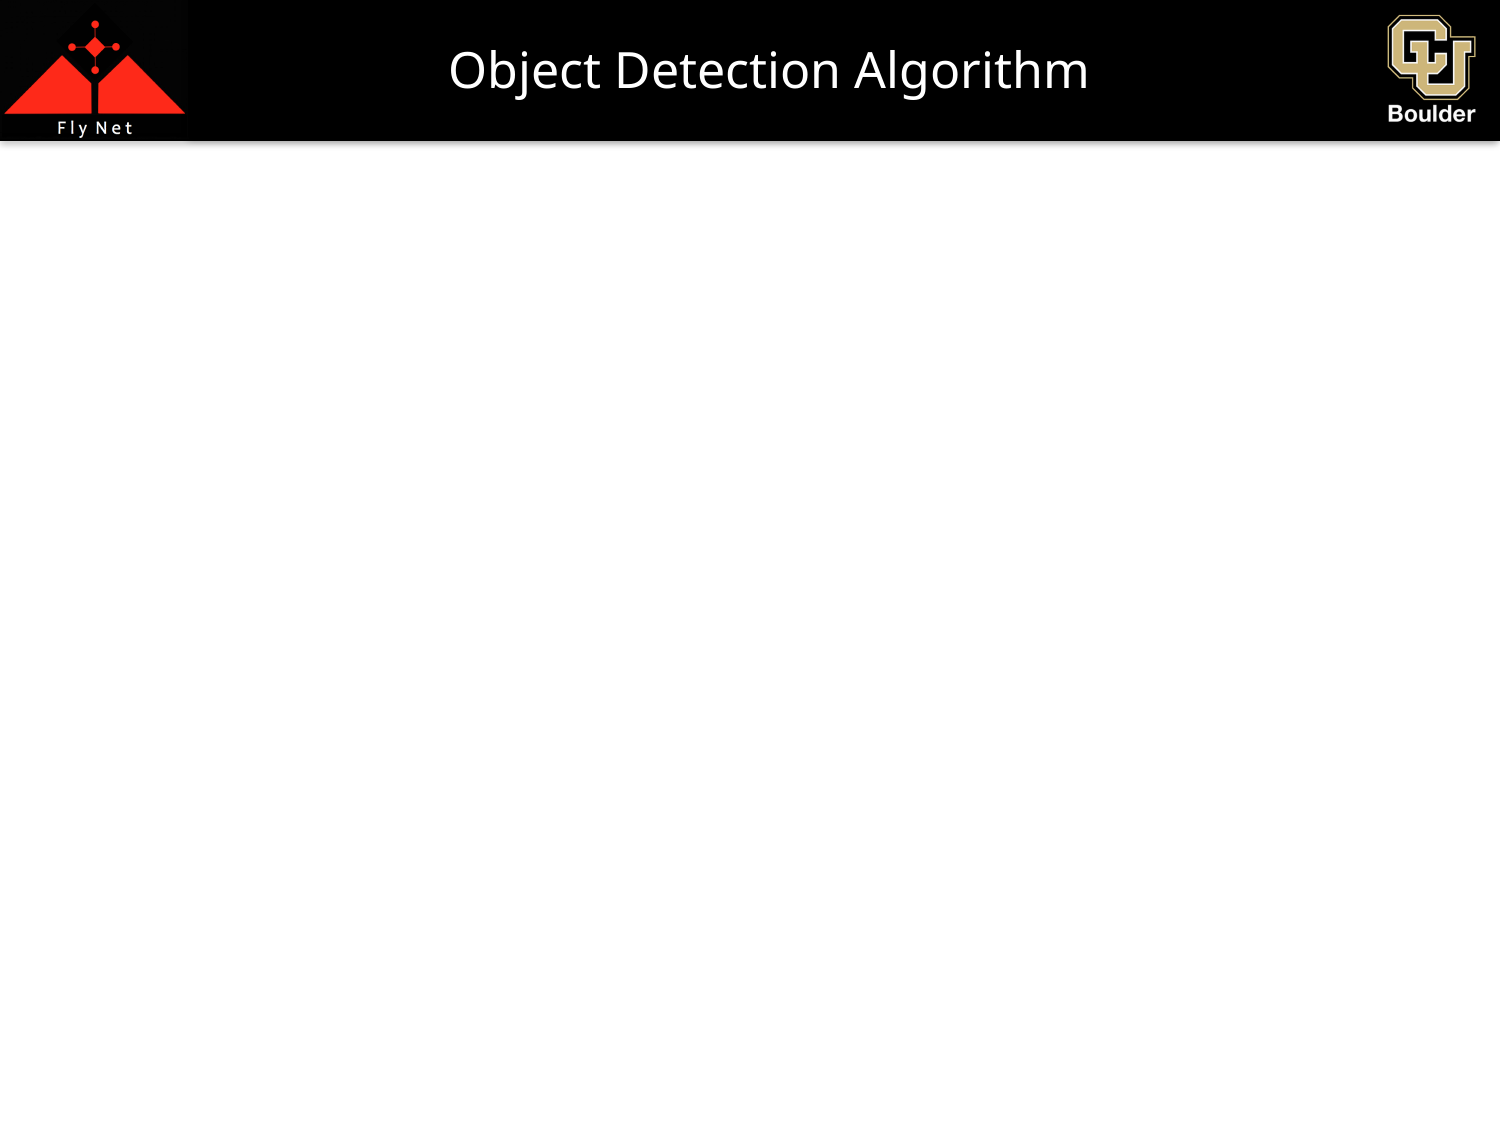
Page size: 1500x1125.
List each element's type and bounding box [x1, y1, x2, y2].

text_box [0, 0, 1500, 139]
